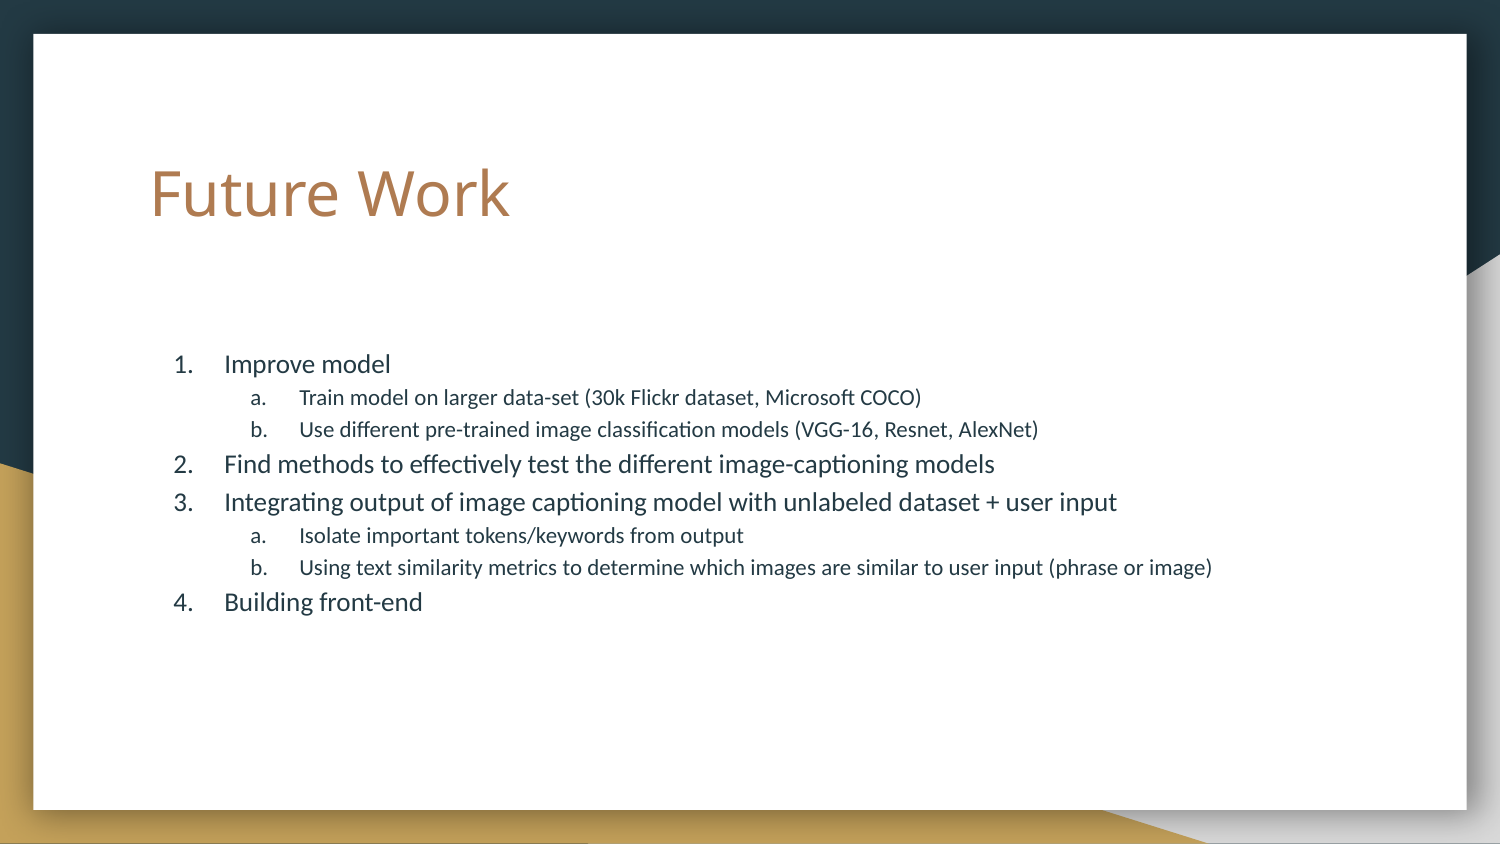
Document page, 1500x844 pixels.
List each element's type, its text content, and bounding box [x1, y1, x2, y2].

list Improve model Train model on larger data-set (30k Flickr dataset, Microsoft COCO) Use different pre-trained image classification models (VGG-16, Resnet, AlexNet) Find methods to effectively test the different image-captioning models Integrating output of image captioning model with unlabeled dataset + user input Isolate important tokens/keywords from output Using text similarity metrics to determine which images are similar to user input (phrase or image) Building front-end [134, 326, 1366, 729]
title Future Work [134, 138, 1366, 296]
